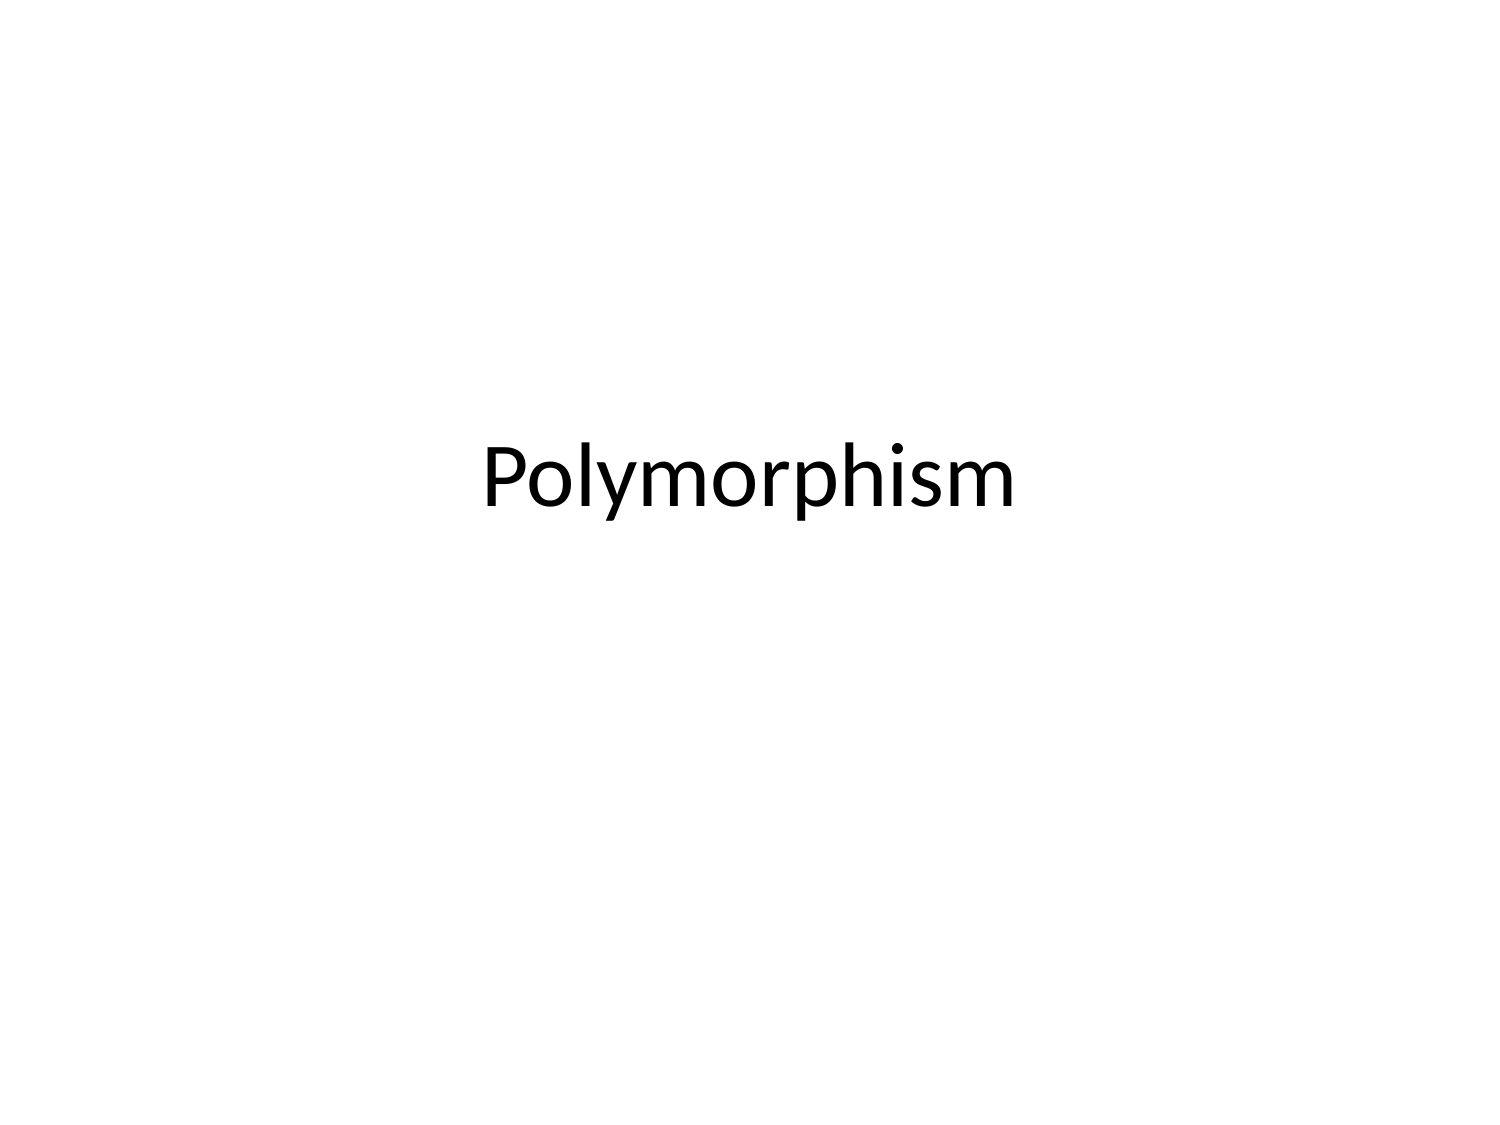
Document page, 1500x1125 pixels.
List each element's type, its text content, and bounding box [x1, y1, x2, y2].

title Polymorphism [112, 349, 1388, 591]
